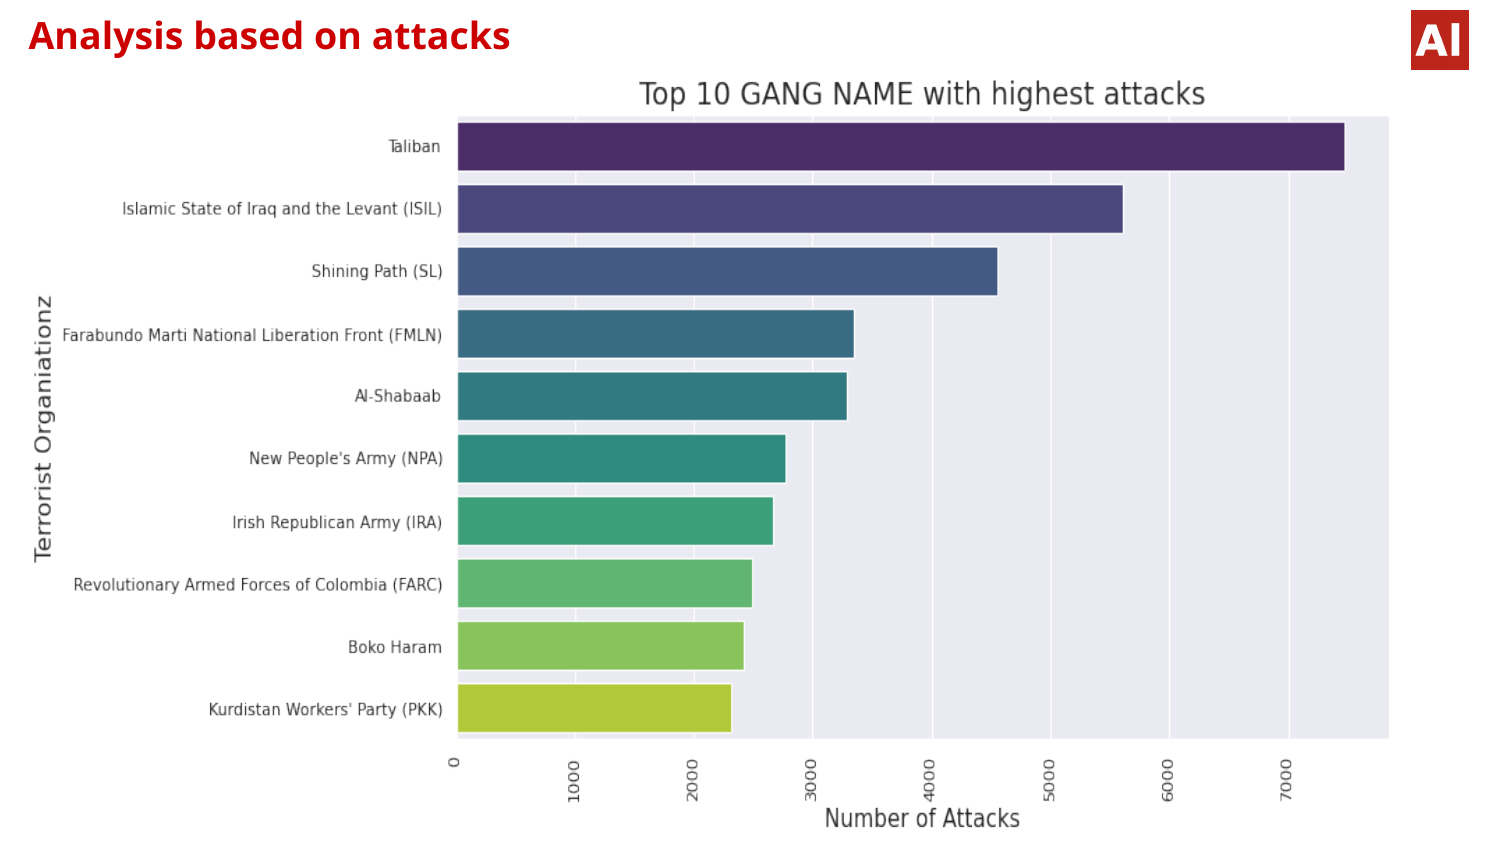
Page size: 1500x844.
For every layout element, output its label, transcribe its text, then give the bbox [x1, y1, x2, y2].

picture [26, 69, 1399, 844]
picture [1412, 10, 1469, 70]
title Analysis based on attacks [13, 0, 1412, 91]
